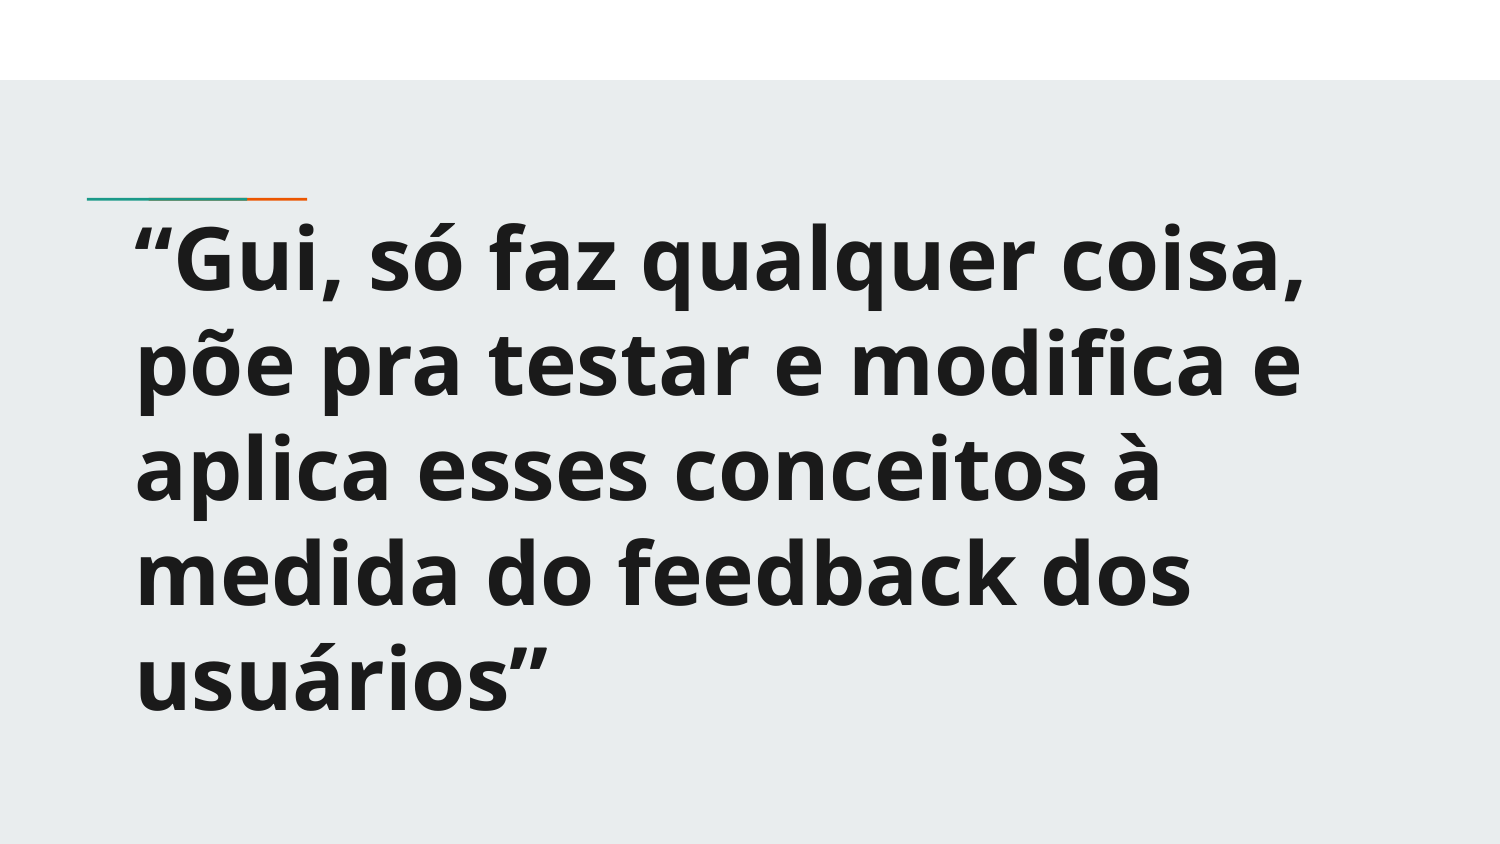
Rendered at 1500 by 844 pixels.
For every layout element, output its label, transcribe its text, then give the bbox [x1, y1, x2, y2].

title “Gui, só faz qualquer coisa, põe pra testar e modifica e aplica esses conceitos à medida do feedback dos usuários” [119, 187, 1381, 461]
